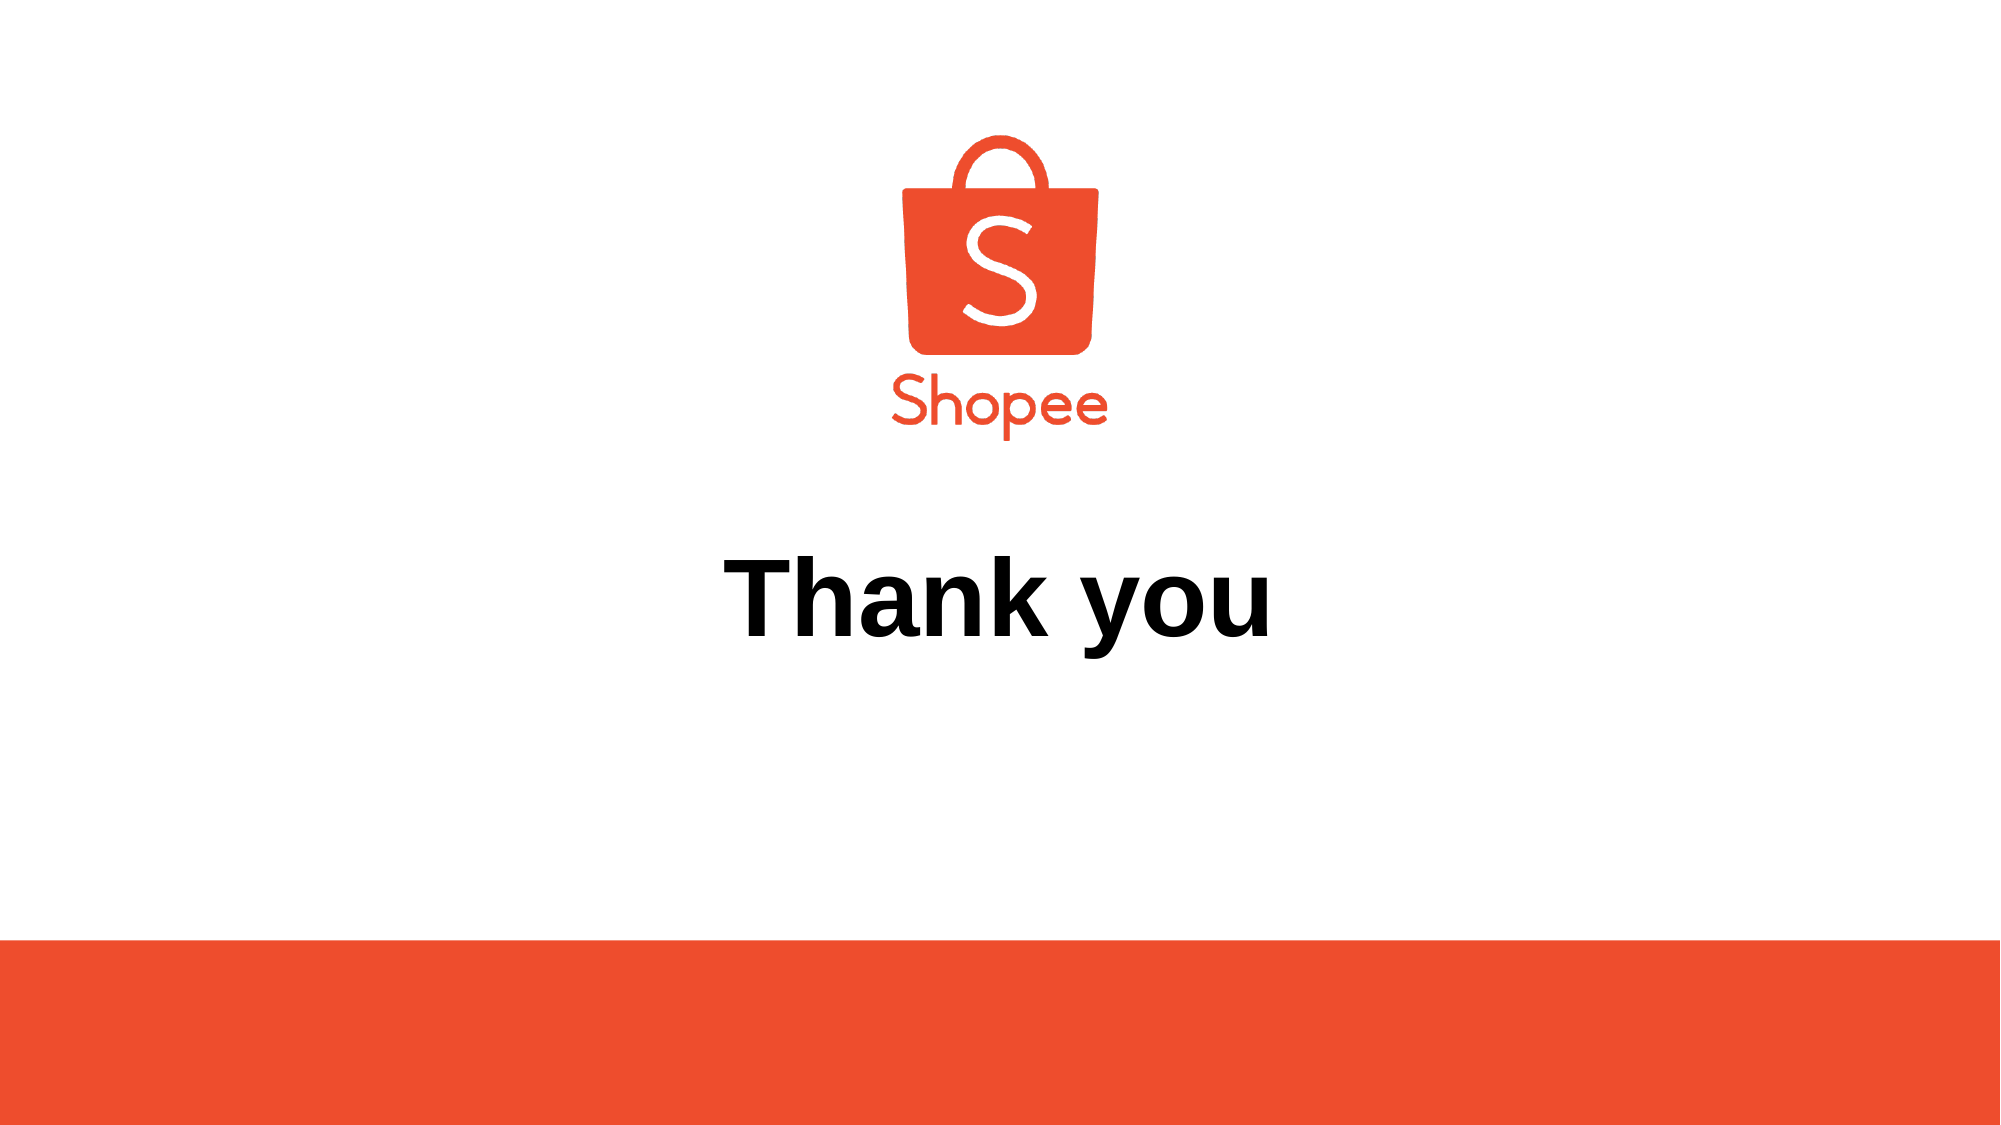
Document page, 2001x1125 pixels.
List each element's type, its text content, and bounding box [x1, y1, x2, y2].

text_box Thank you [637, 518, 1363, 663]
text_box [0, 940, 2000, 1125]
picture [890, 134, 1108, 442]
